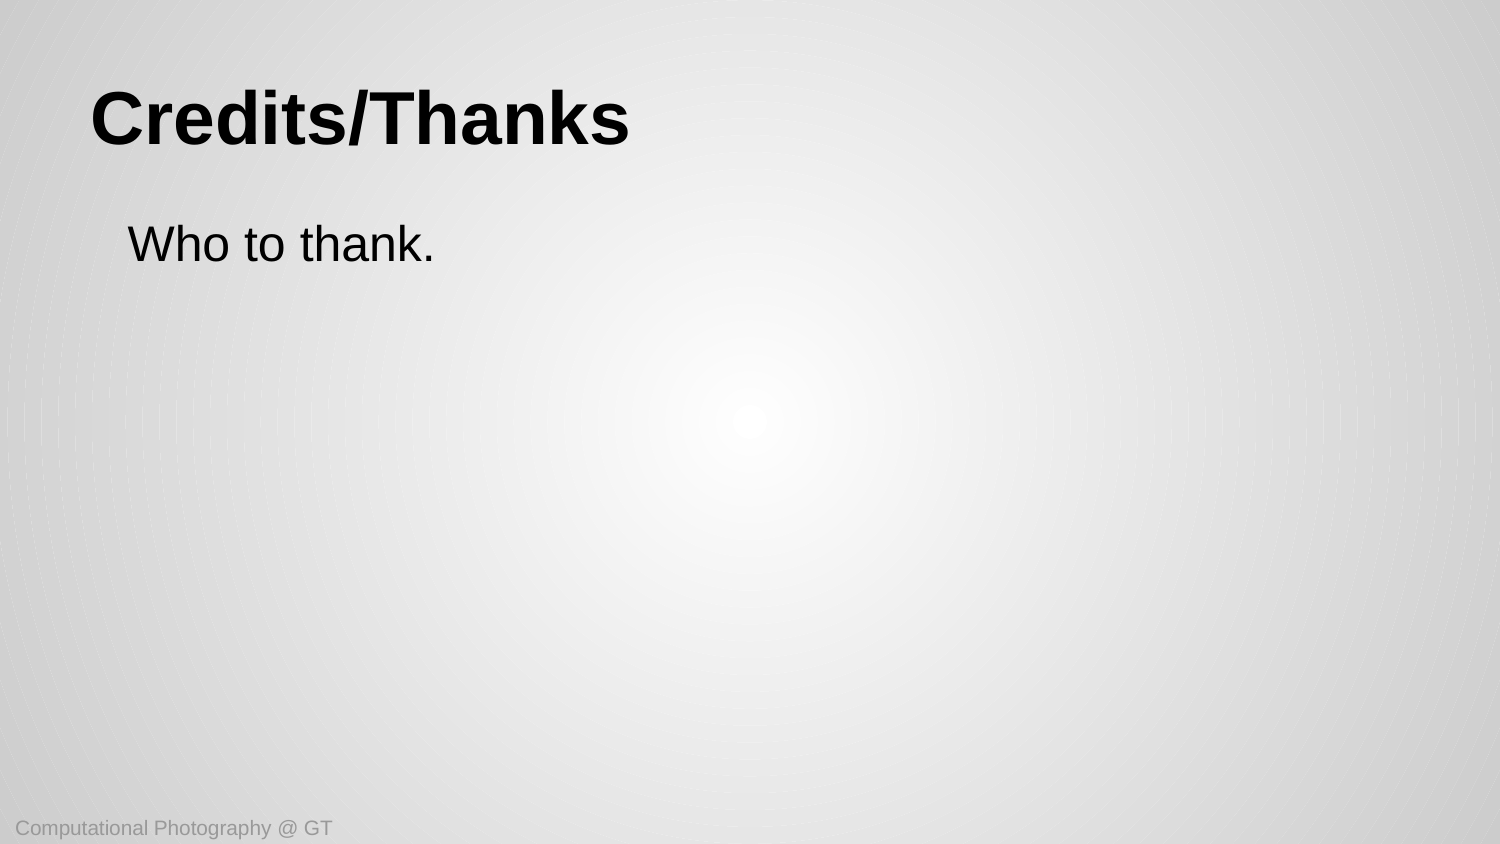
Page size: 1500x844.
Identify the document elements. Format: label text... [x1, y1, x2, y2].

title Credits/Thanks [75, 33, 1425, 175]
list Who to thank. [75, 196, 1425, 808]
text_box Computational Photography @ GT [0, 811, 422, 844]
